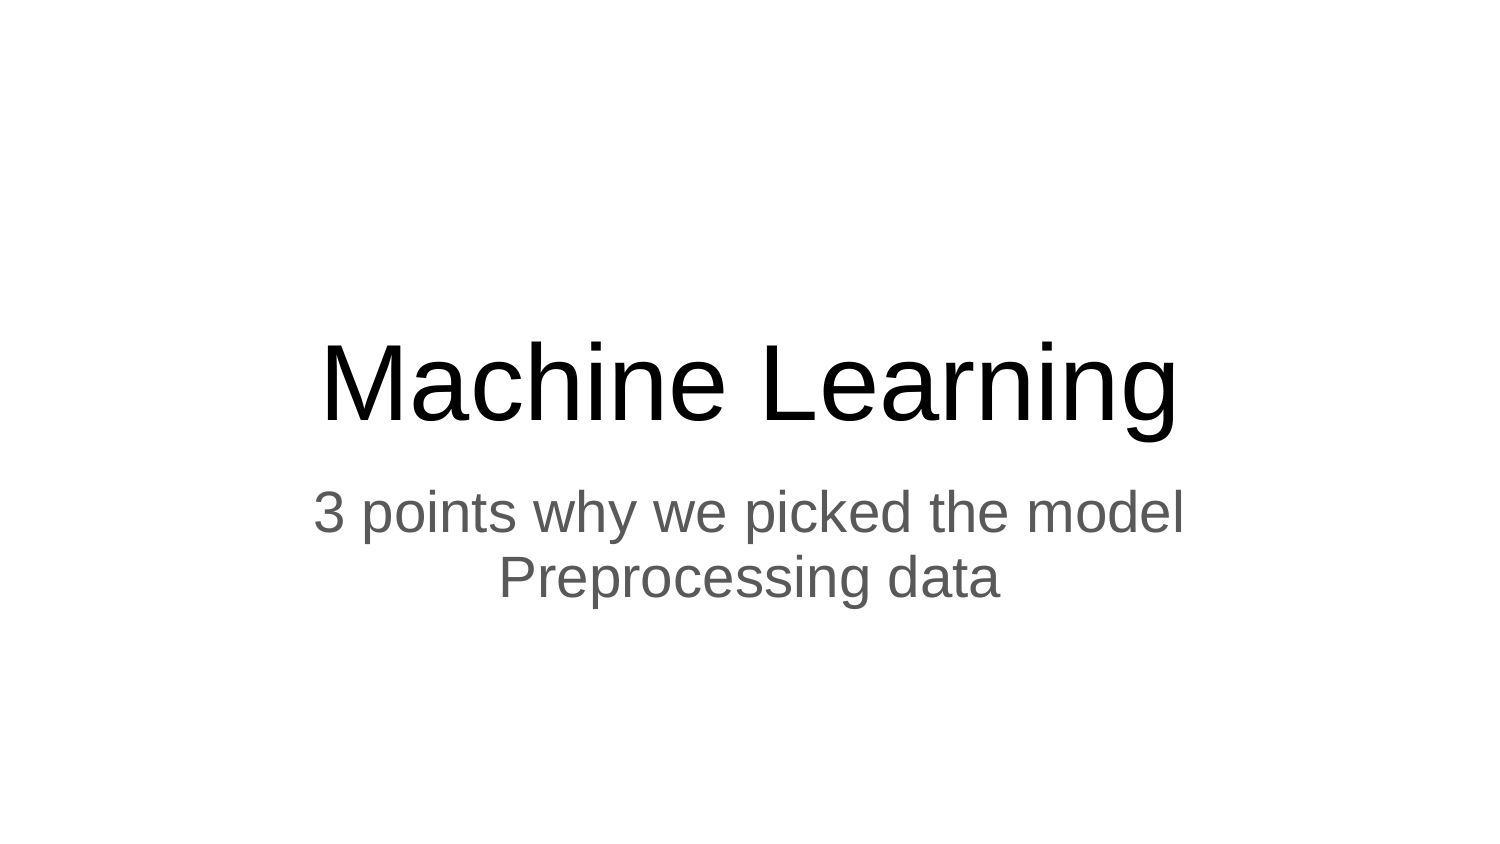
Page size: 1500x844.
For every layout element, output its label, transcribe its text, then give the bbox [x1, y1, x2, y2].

subtitle 3 points why we picked the model Preprocessing data [51, 464, 1449, 716]
title Machine Learning [51, 122, 1449, 459]
